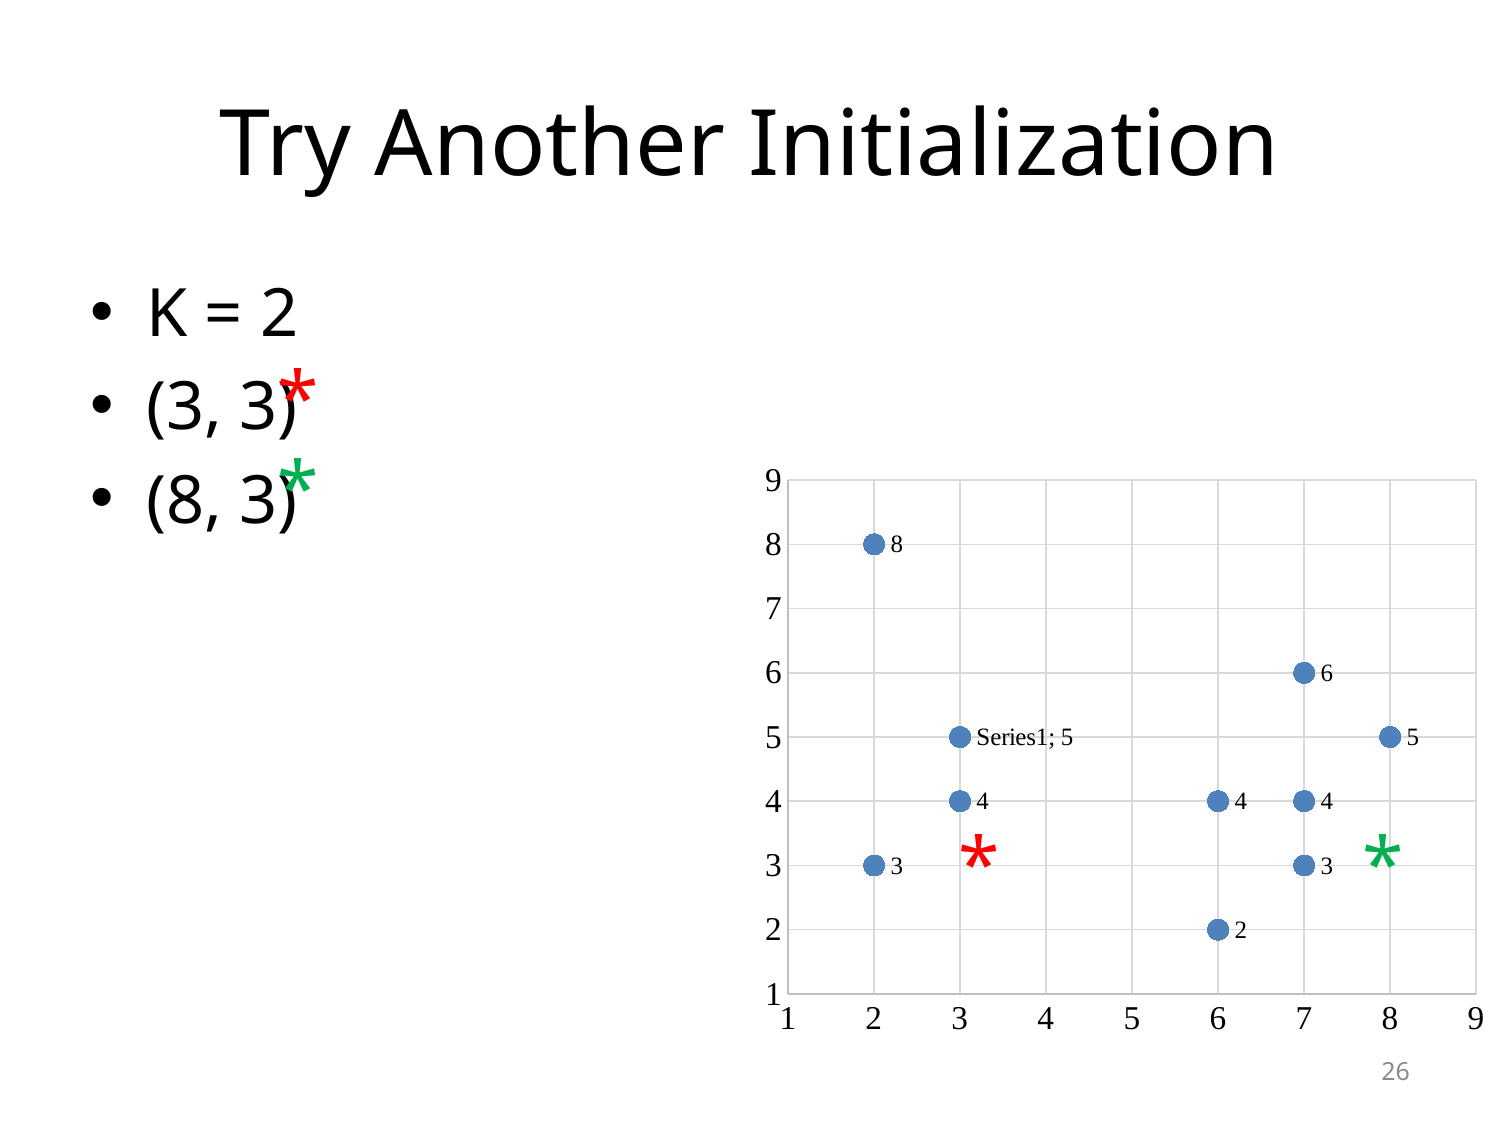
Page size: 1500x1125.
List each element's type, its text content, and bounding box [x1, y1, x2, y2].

slide_number 26 [1074, 1057, 1425, 1103]
text_box * [262, 432, 334, 538]
chart [749, 449, 1500, 1050]
text_box * [262, 343, 334, 432]
title Try Another Initialization [75, 45, 1425, 233]
list K = 2 (3, 3) (8, 3) [75, 262, 1425, 1005]
